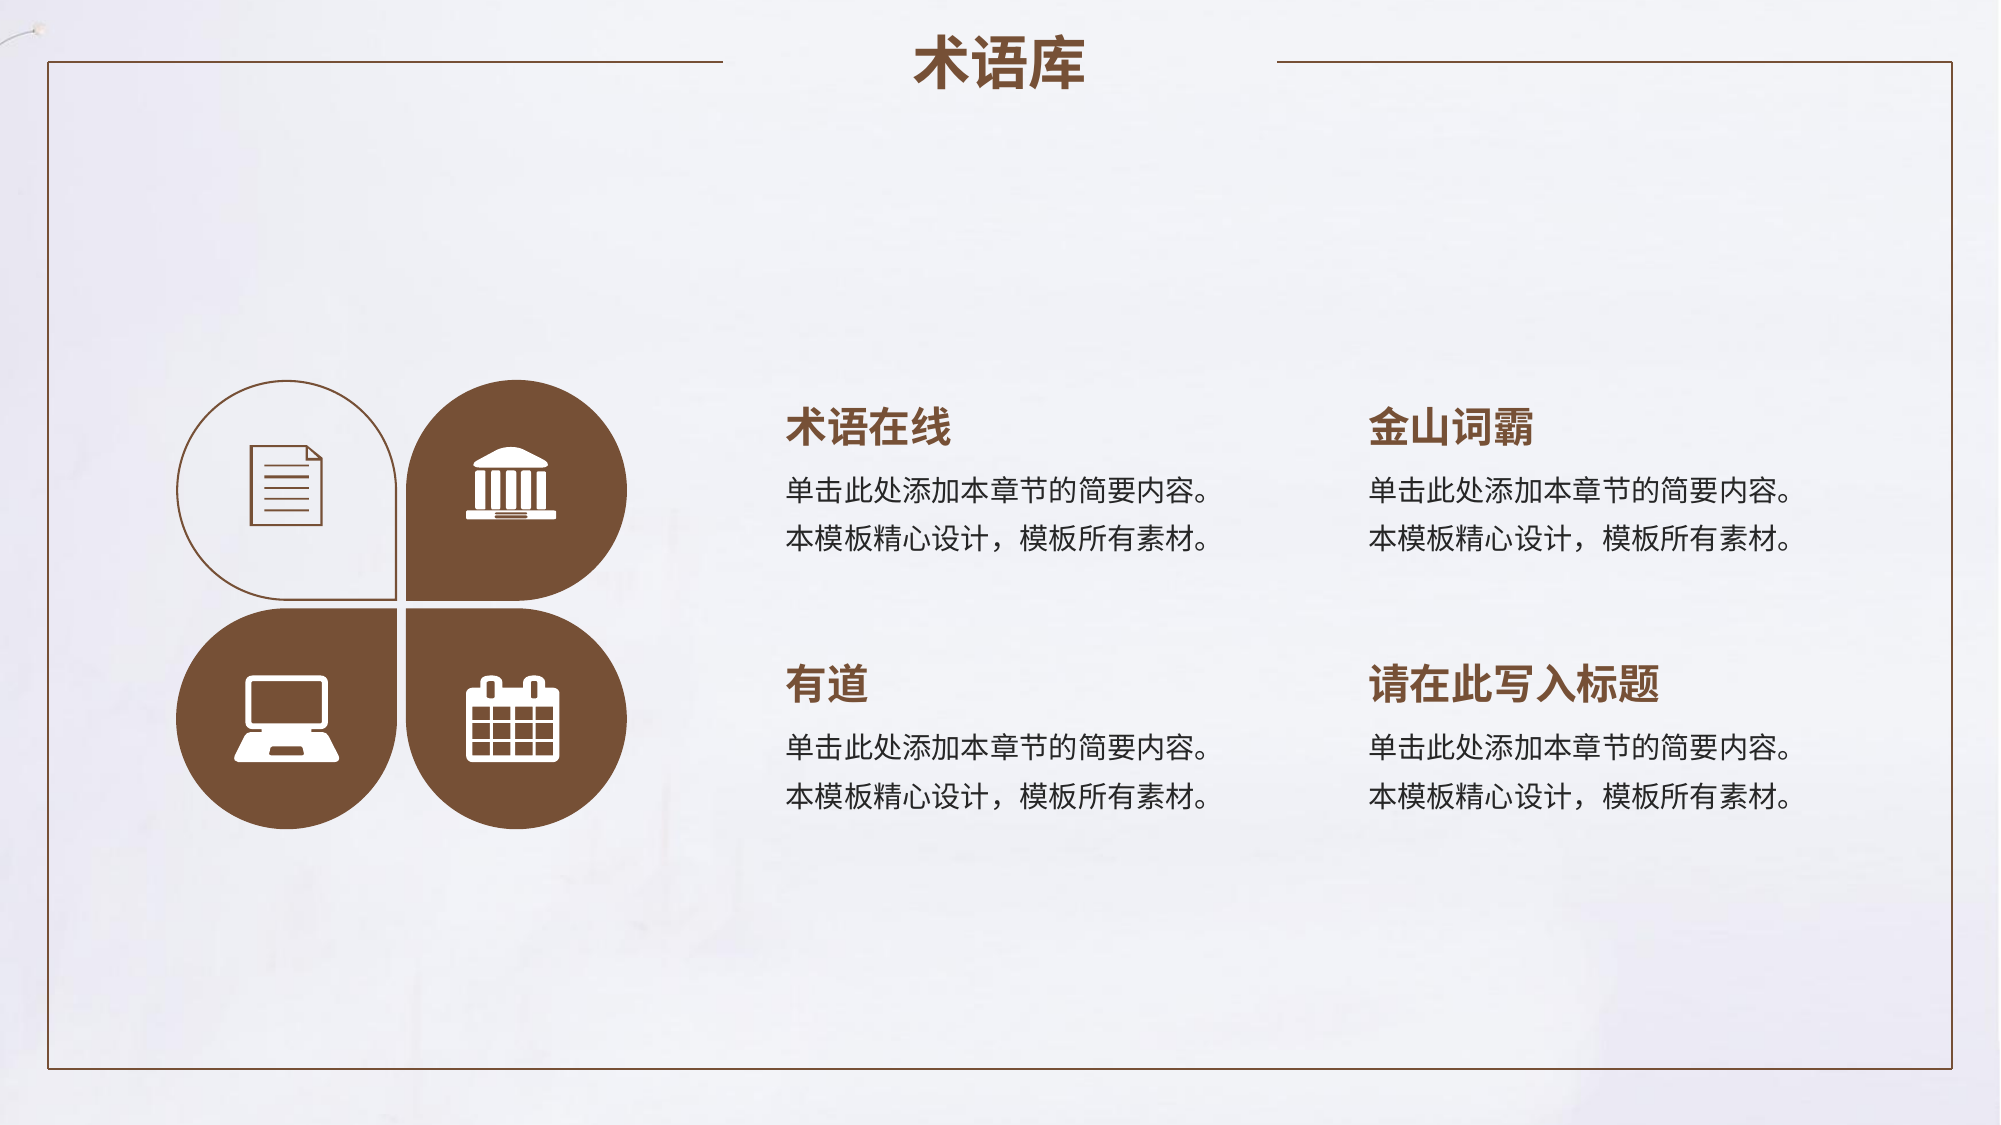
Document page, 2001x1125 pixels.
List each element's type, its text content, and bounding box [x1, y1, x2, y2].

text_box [48, 61, 1952, 1070]
picture [0, 0, 2000, 1125]
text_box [770, 393, 1270, 565]
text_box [1353, 393, 1852, 565]
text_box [249, 445, 323, 527]
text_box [466, 445, 557, 520]
text_box 术语库 [897, 18, 1103, 61]
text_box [1353, 650, 1852, 822]
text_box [770, 650, 1270, 822]
